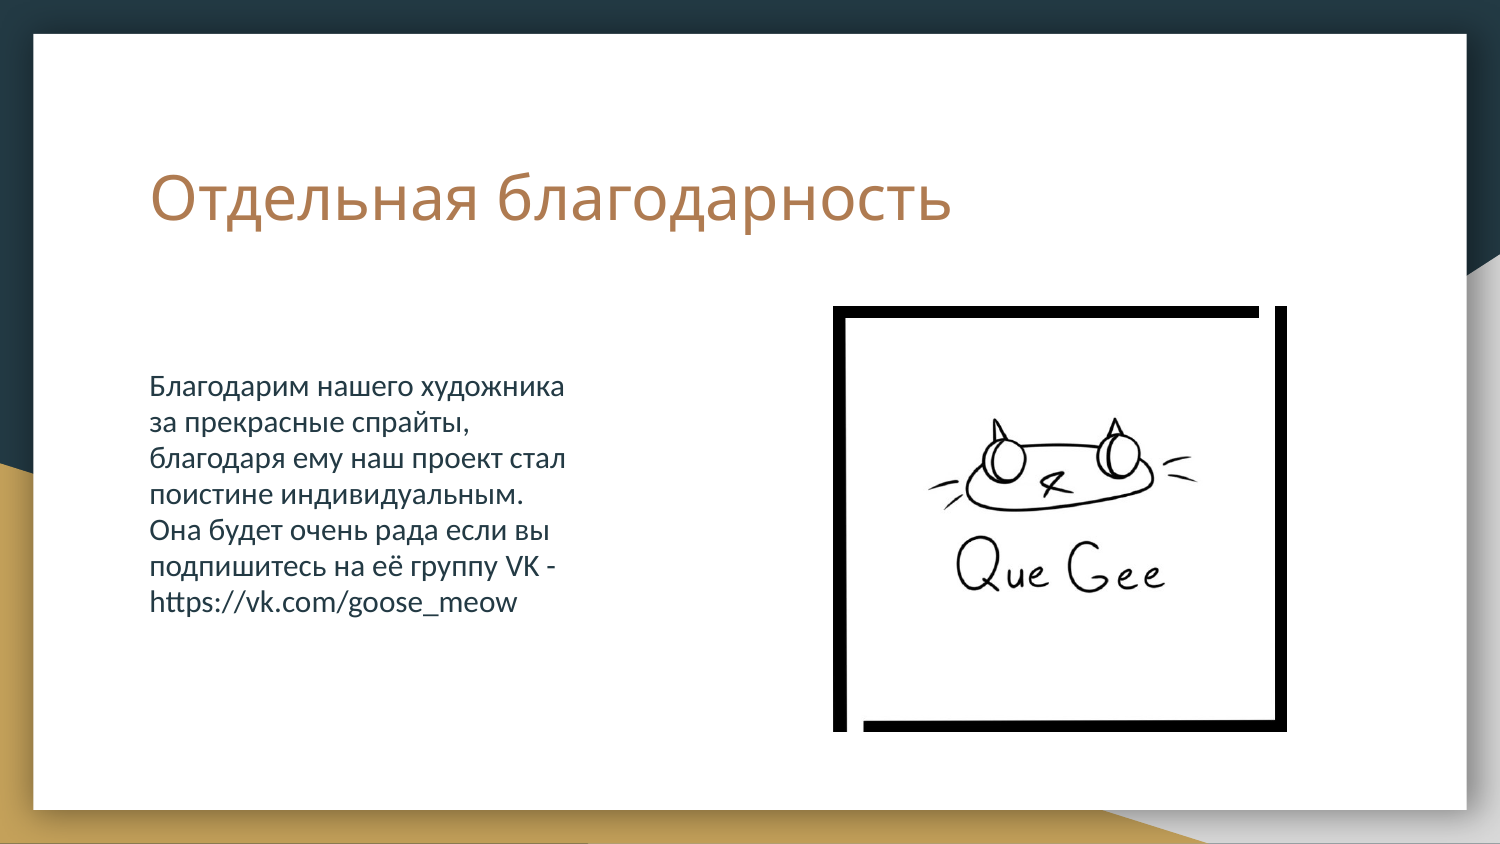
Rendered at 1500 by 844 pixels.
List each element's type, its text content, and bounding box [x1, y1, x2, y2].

picture [832, 306, 1287, 733]
list Благодарим нашего художника за прекрасные спрайты, благодаря ему наш проект стал поистине индивидуальным. Она будет очень рада если вы подпишитесь на её группу VK - https://vk.com/goose_meow [134, 353, 599, 721]
title Отдельная благодарность [134, 138, 1366, 296]
